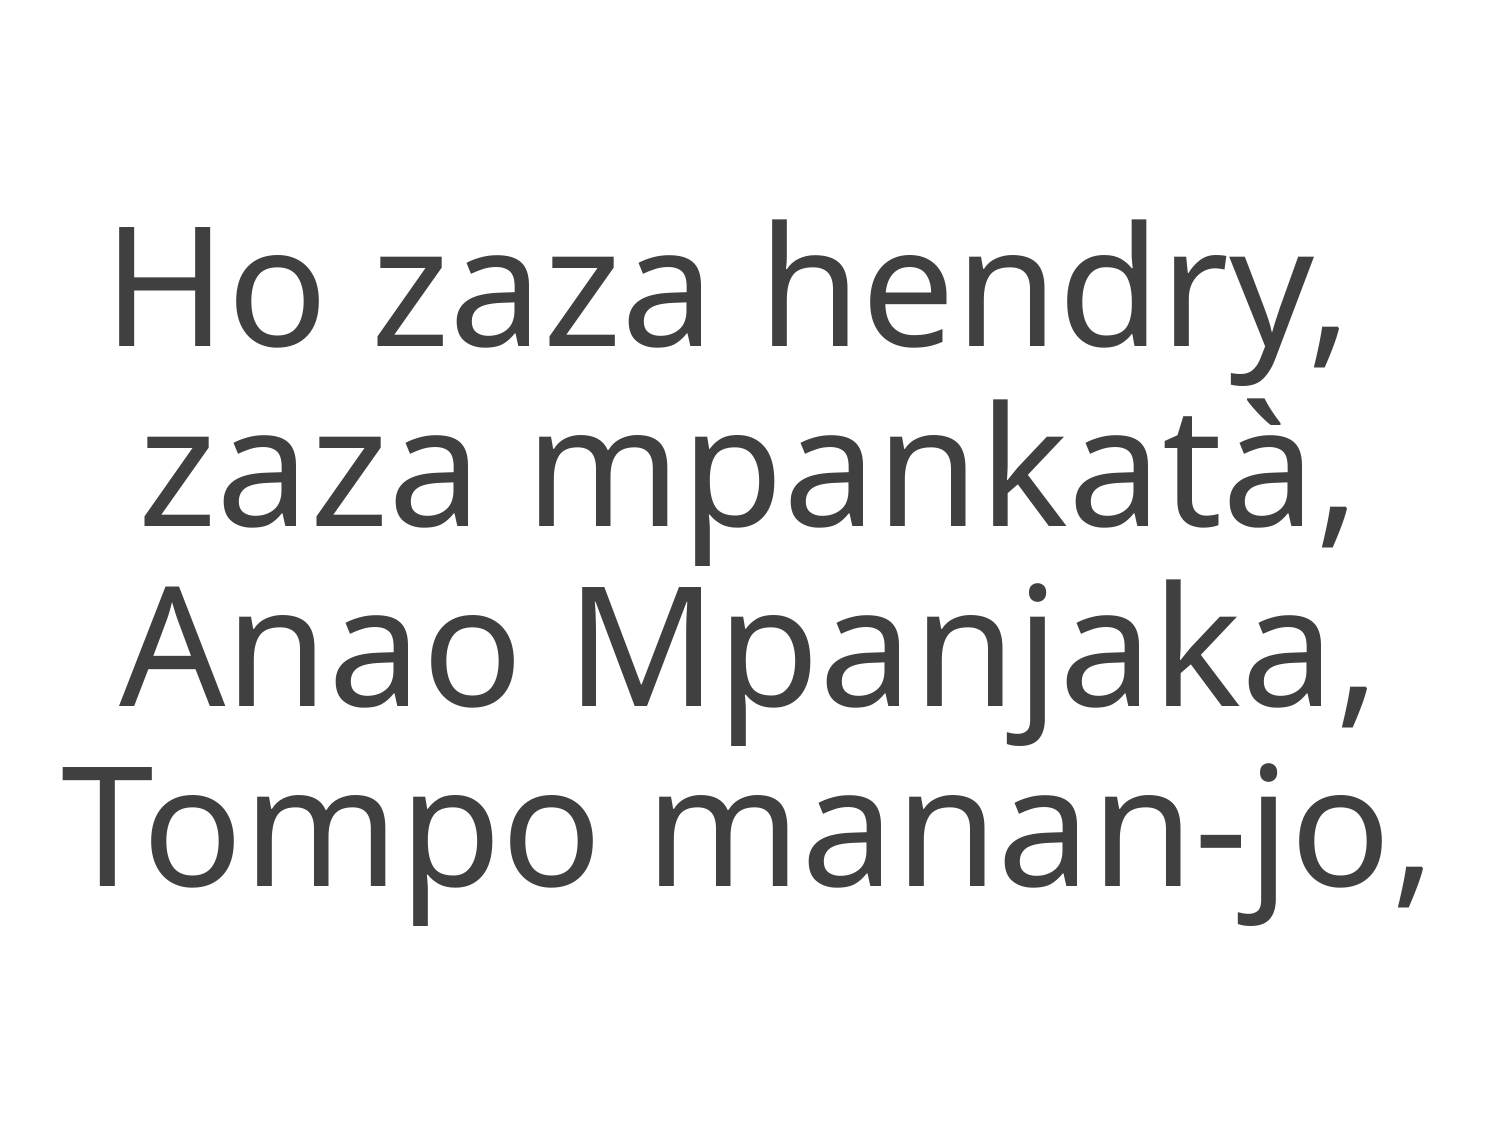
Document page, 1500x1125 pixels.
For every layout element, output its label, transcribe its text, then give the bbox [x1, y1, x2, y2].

title Ho zaza hendry, zaza mpankatà, Anao Mpanjaka, Tompo manan-jo, [0, 453, 1500, 672]
